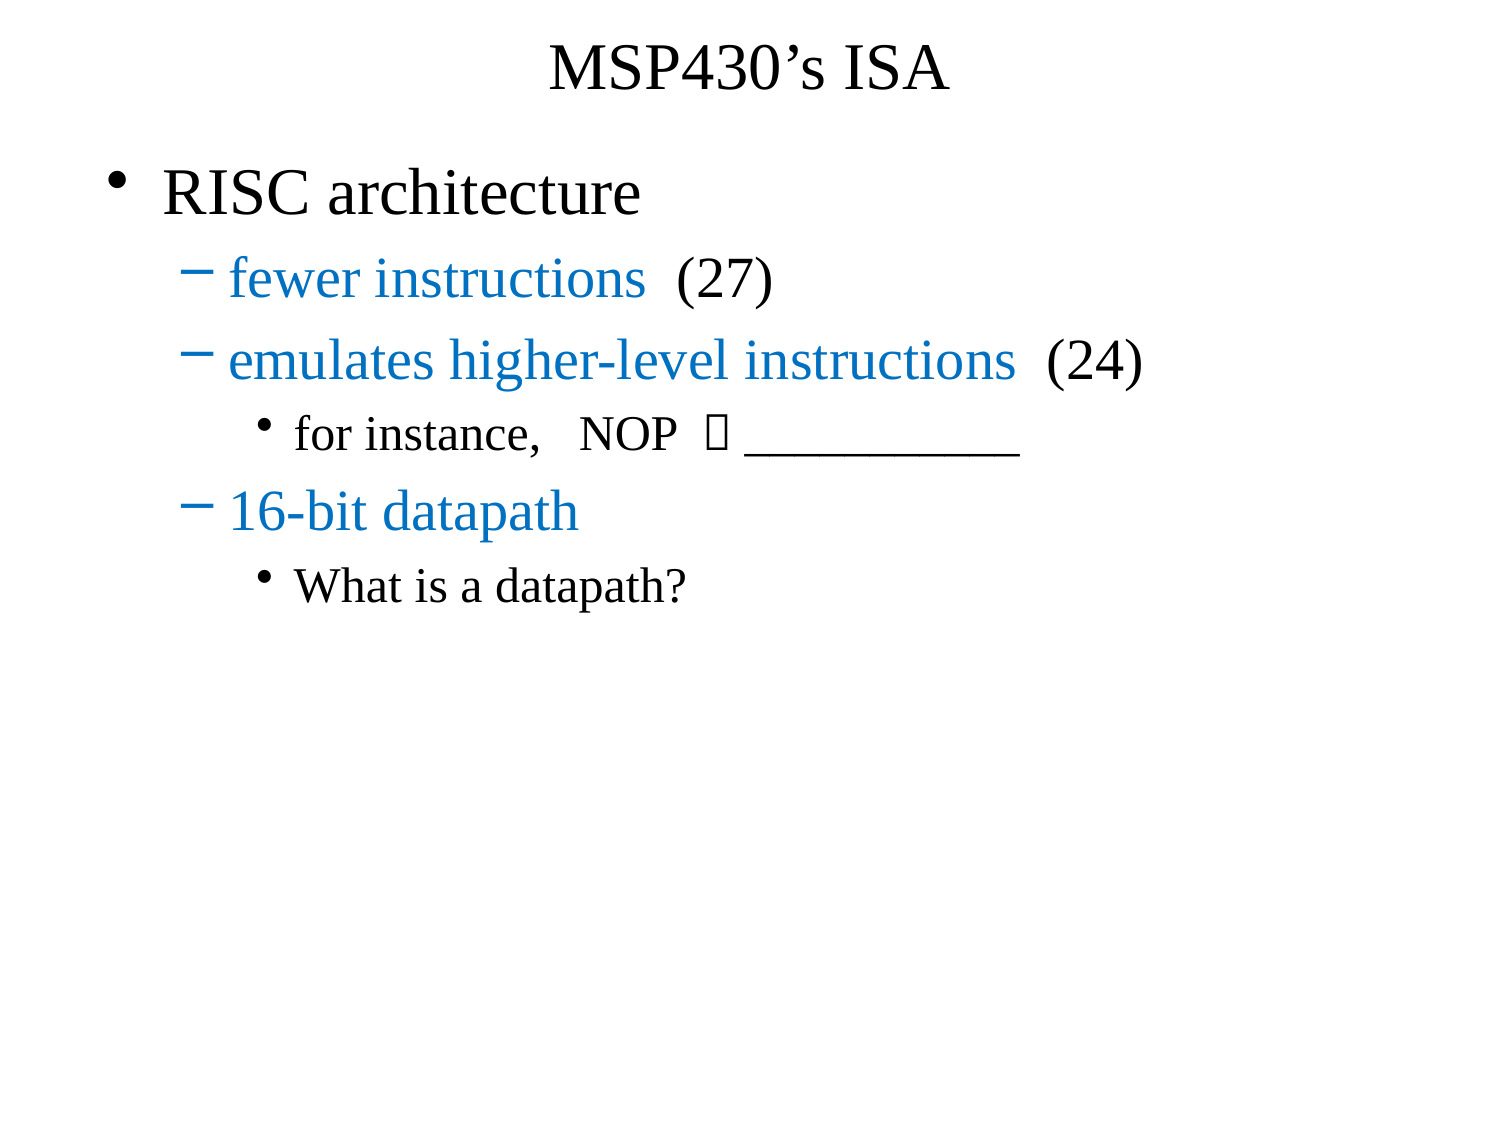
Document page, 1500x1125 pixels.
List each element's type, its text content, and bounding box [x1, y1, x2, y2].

title MSP430’s ISA [112, 24, 1388, 101]
list RISC architecture fewer instructions (27) emulates higher-level instructions (24) for instance, NOP  ___________ 16-bit datapath What is a datapath? [90, 139, 1367, 916]
